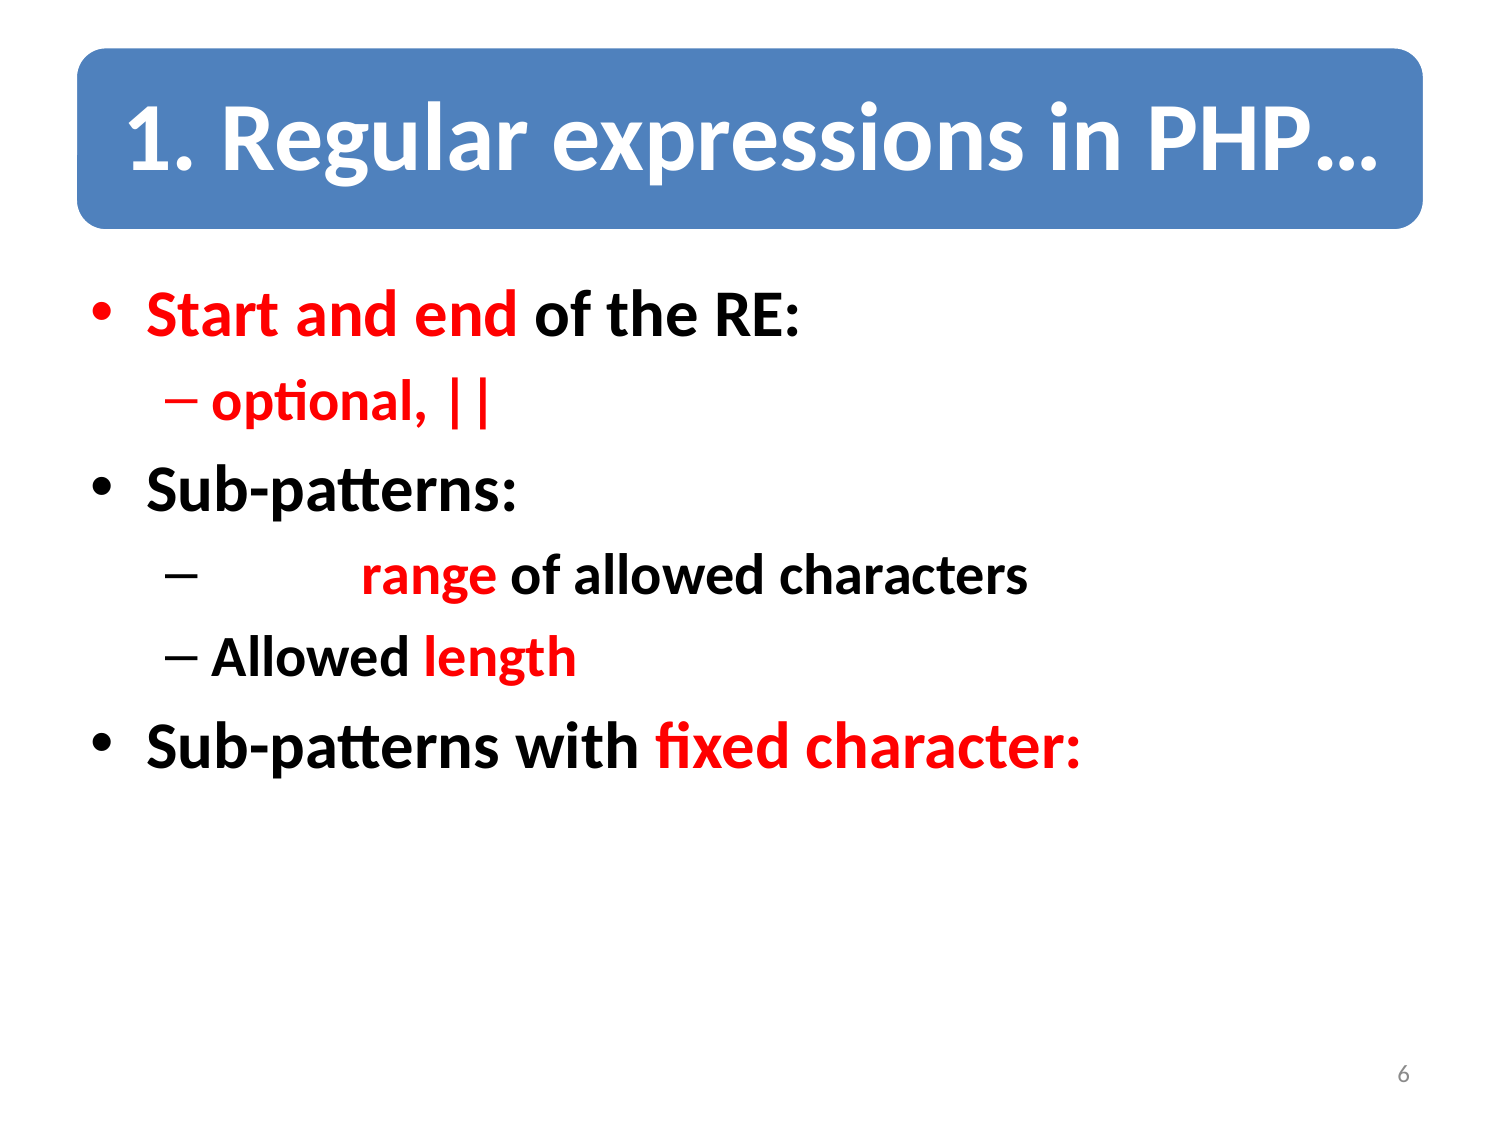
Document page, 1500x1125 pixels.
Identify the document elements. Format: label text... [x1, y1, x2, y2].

list Start and end of the RE: optional, || Sub-patterns: range of allowed characters Allowed length Sub-patterns with fixed character: [75, 262, 1425, 1005]
slide_number 6 [1074, 1042, 1425, 1103]
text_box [74, 44, 1426, 233]
